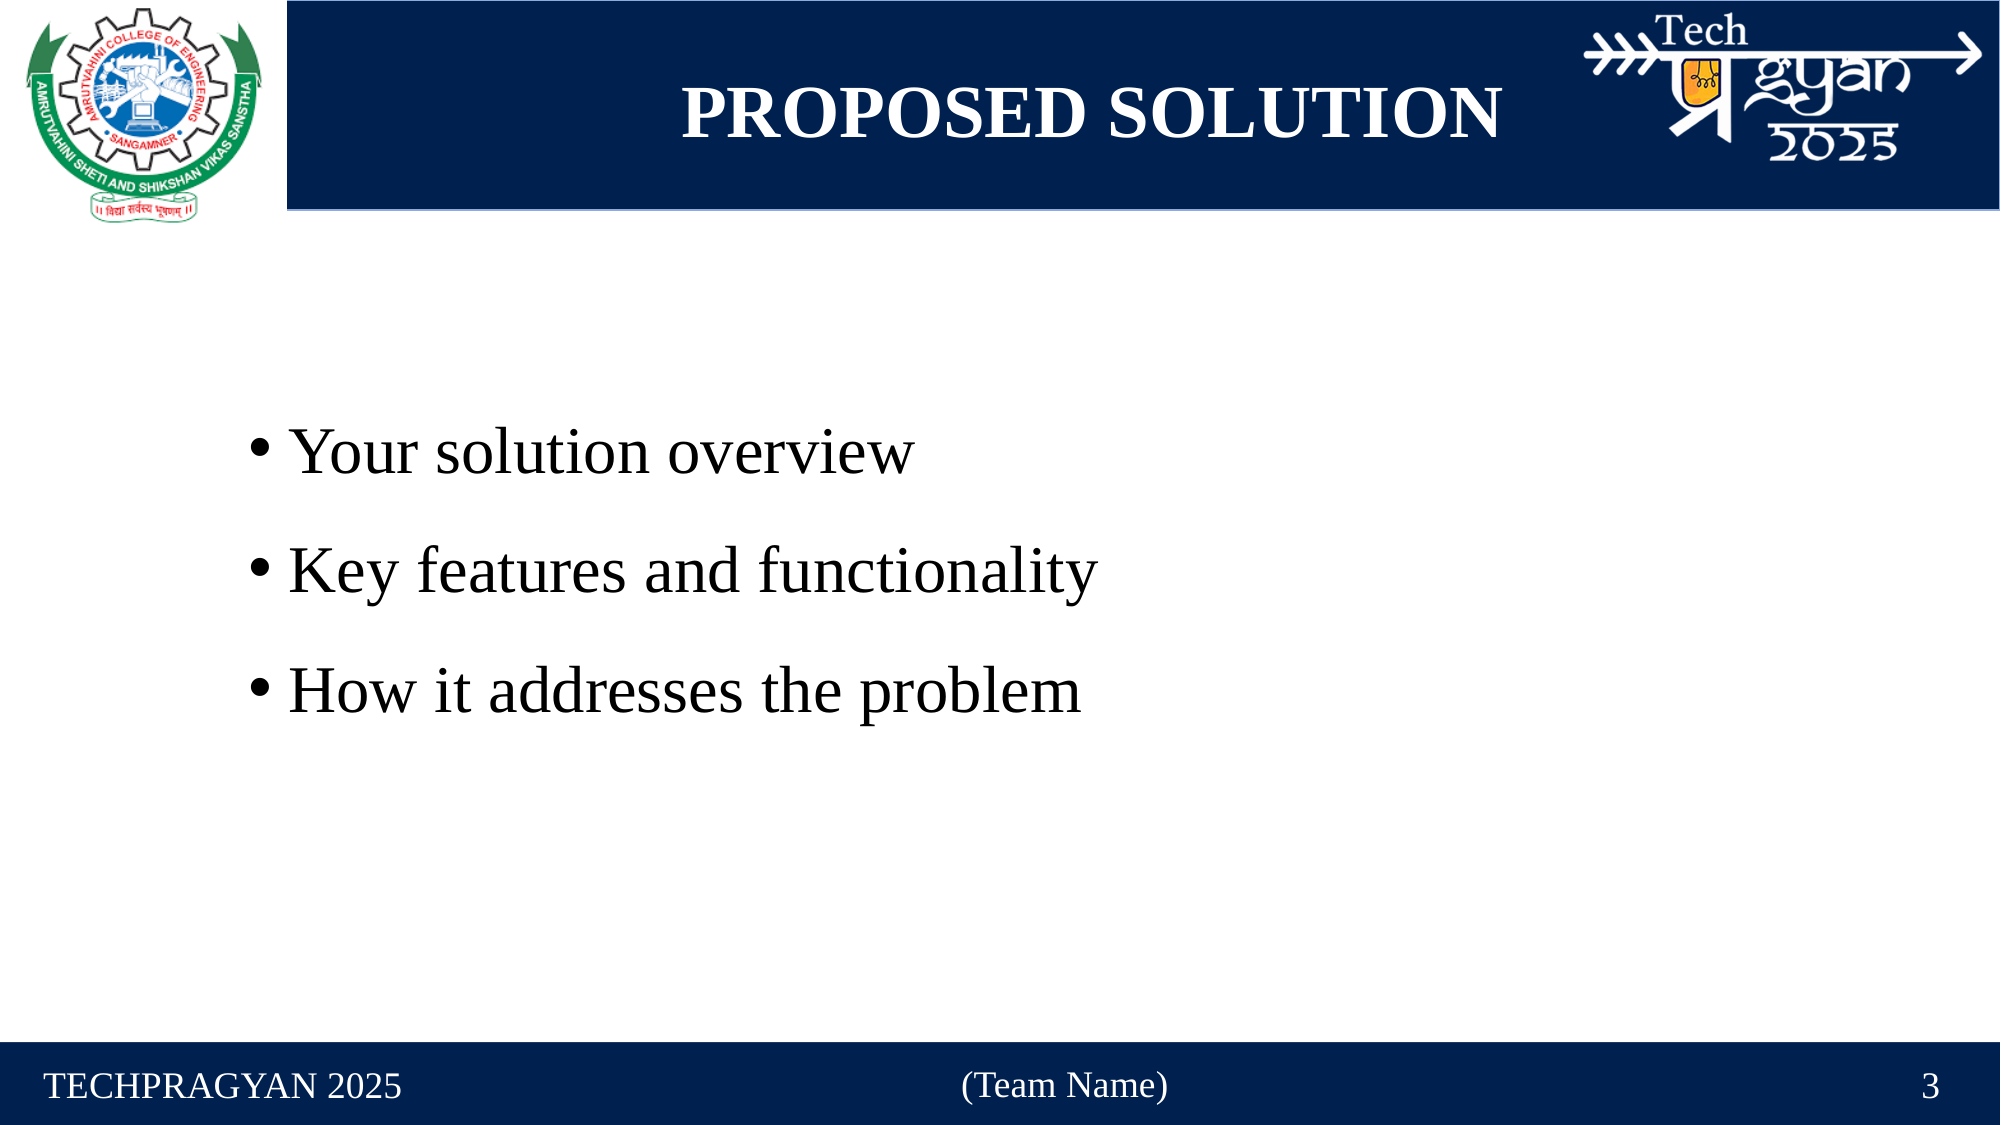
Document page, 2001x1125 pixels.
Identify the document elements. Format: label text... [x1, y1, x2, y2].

text_box TECHPRAGYAN 2025 [22, 1053, 423, 1114]
text_box 3 [1906, 1053, 2000, 1114]
text_box (Team Name) [934, 1052, 1196, 1112]
text_box [0, 1042, 2000, 1125]
picture [1528, 0, 2000, 362]
title PROPOSED SOLUTION [287, 4, 1528, 222]
text_box [287, 0, 1528, 4]
picture [0, 0, 287, 234]
text_box Your solution overview Key features and functionality How it addresses the problem [233, 358, 1774, 734]
